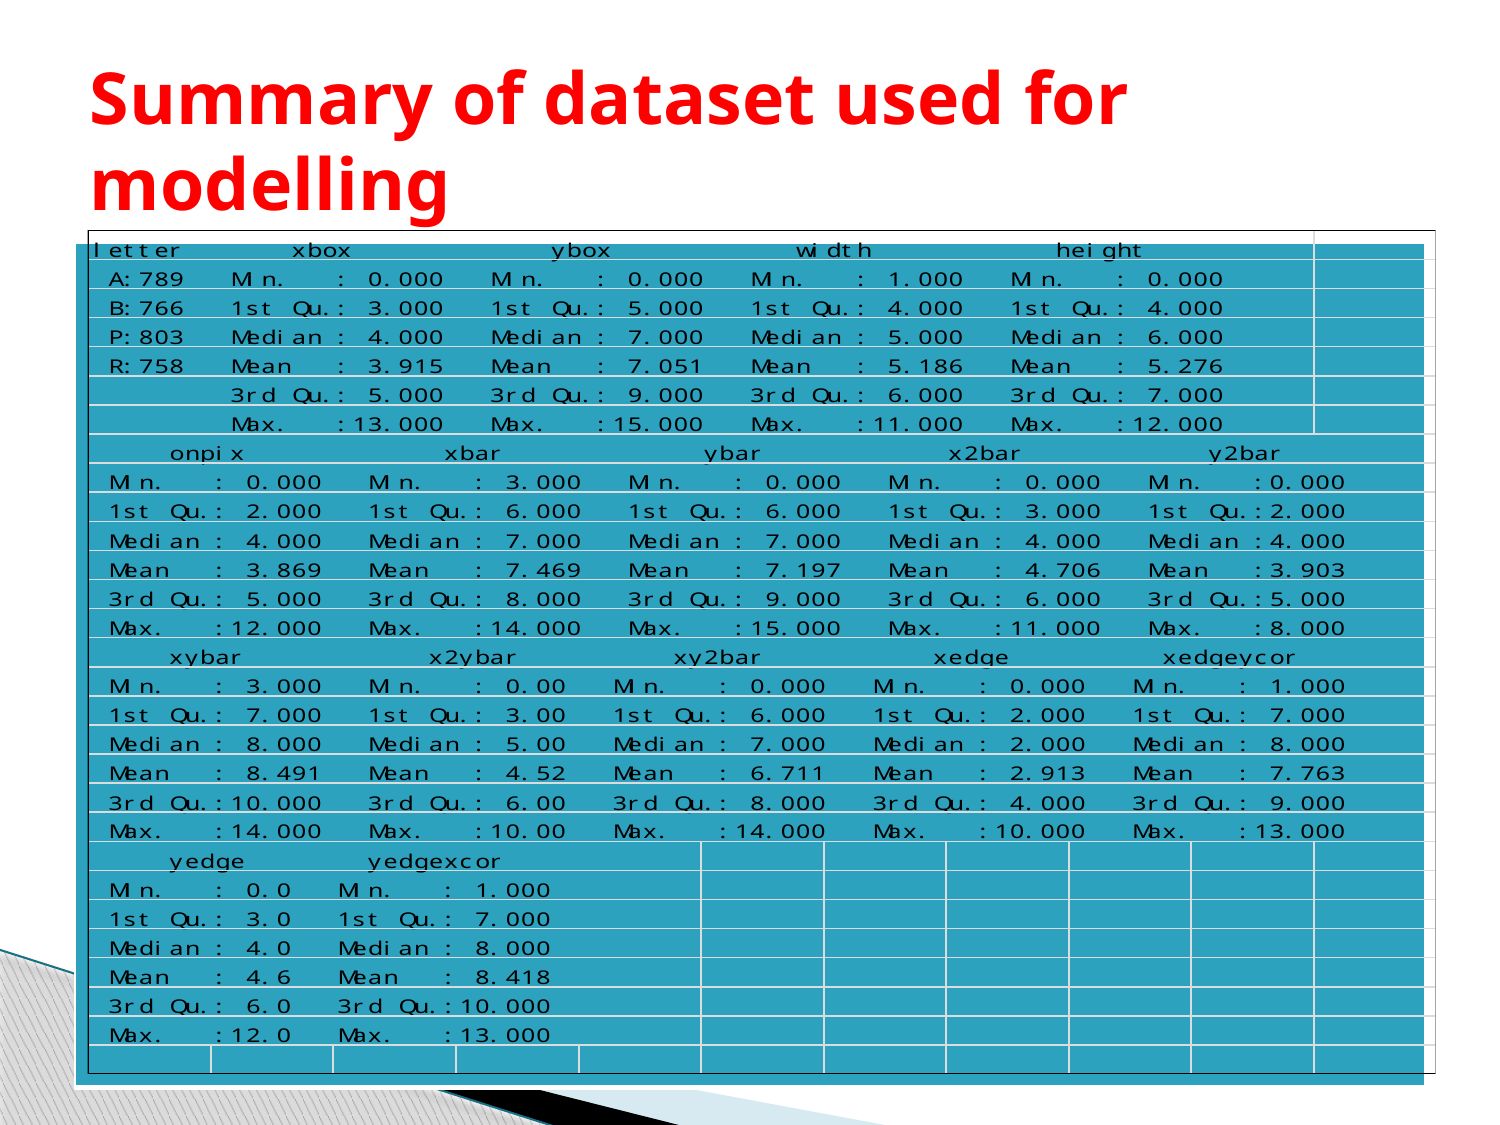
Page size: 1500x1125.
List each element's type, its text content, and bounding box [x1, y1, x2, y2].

table_header [76, 244, 86, 1085]
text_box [87, 229, 1438, 1076]
title Summary of dataset used for modelling [75, 45, 1425, 233]
